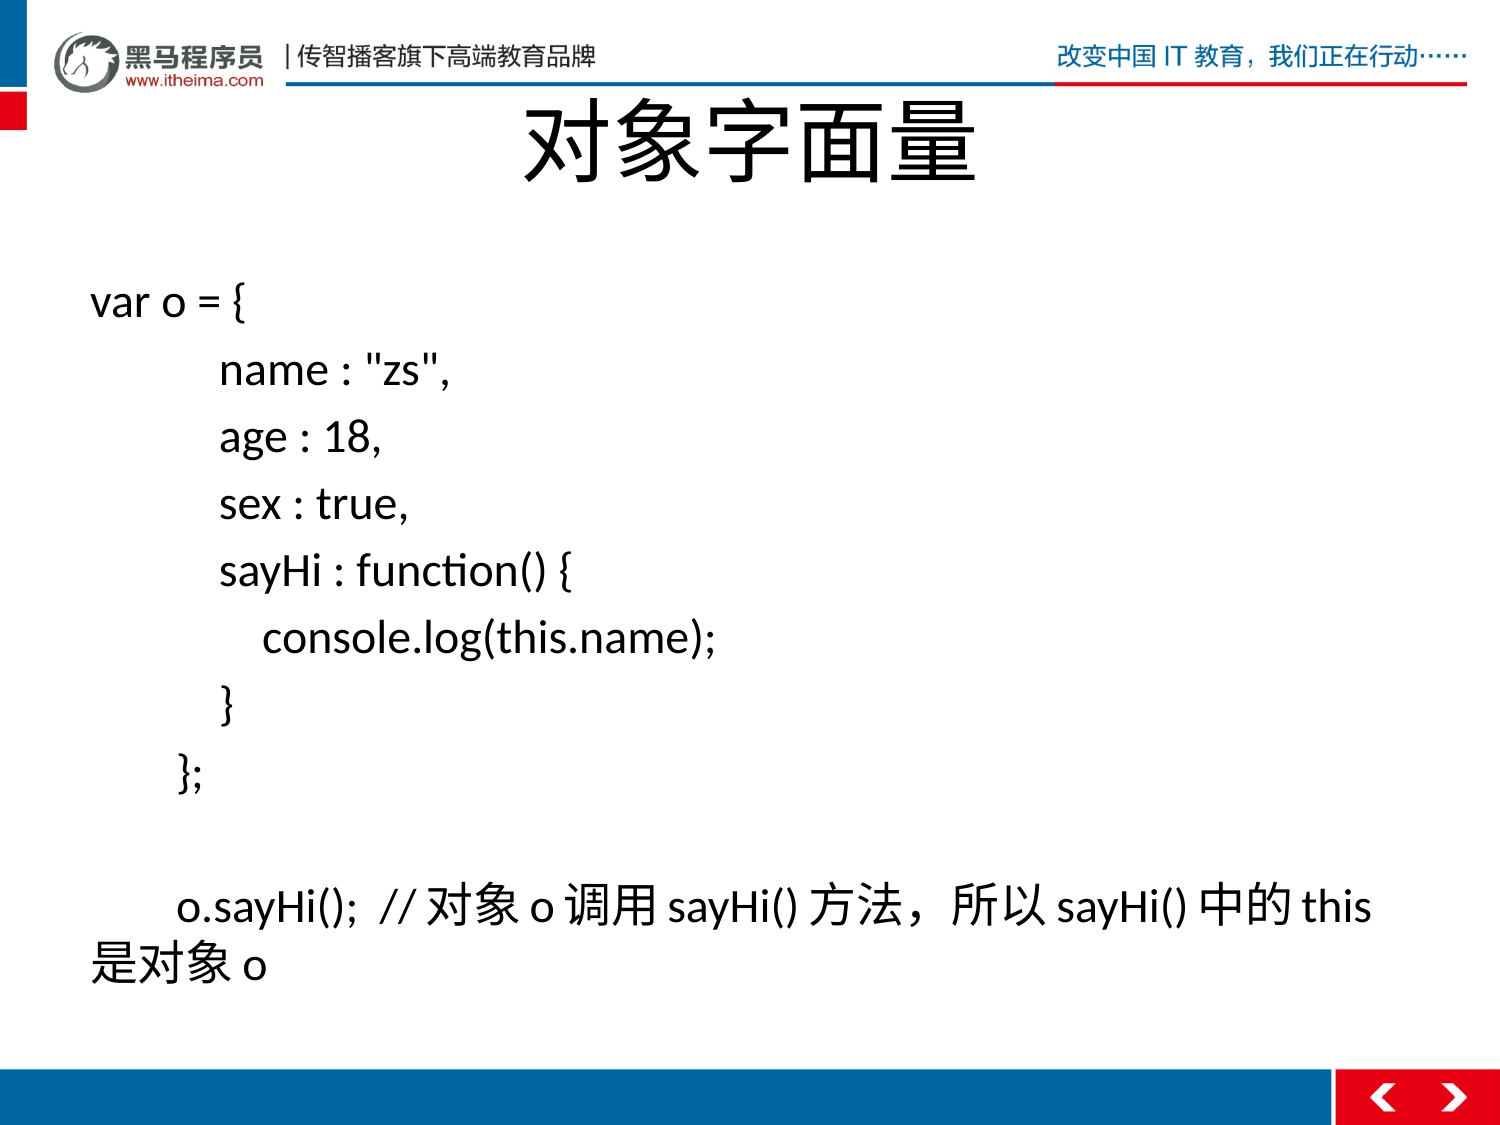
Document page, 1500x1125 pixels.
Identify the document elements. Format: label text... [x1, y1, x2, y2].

picture [0, 0, 1500, 1125]
list var o = { name : "zs", age : 18, sex : true, sayHi : function() { console.log(this.name); } }; o.sayHi(); //对象o调用sayHi()方法，所以sayHi()中的this是对象o [75, 262, 1425, 1005]
title 对象字面量 [75, 45, 1425, 233]
